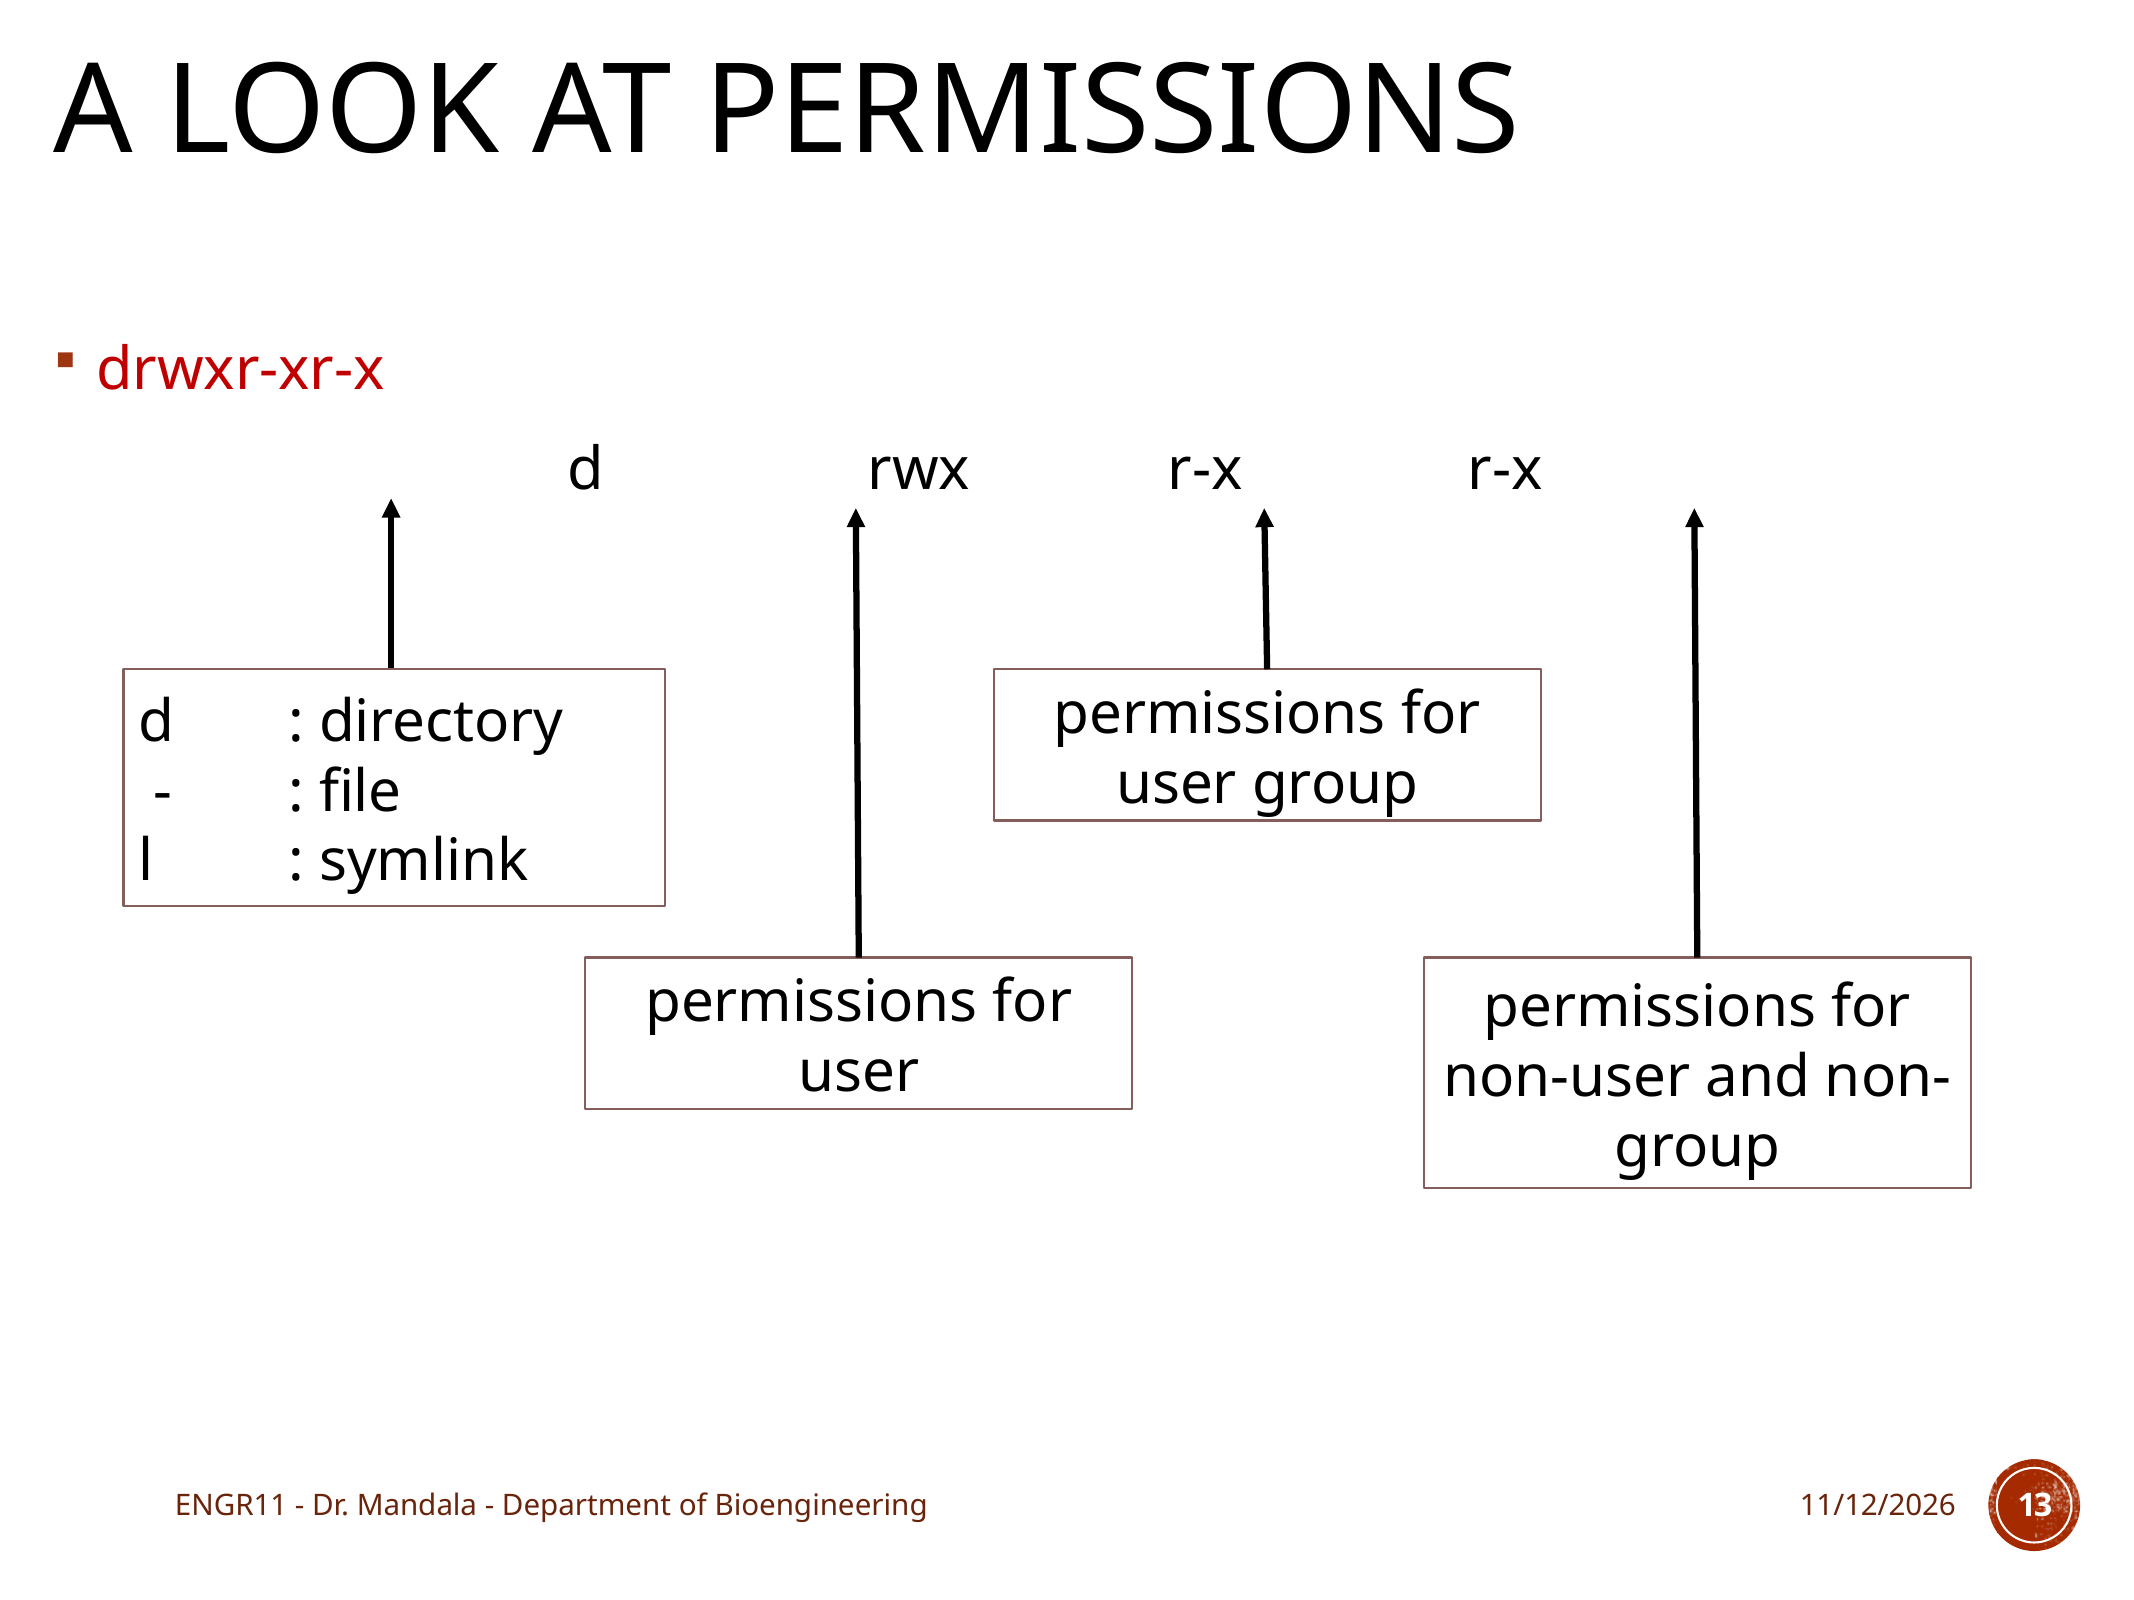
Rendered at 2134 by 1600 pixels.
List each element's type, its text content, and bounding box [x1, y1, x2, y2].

slide_number 13 [1979, 1463, 2092, 1549]
text_box permissions for user group [993, 668, 1542, 822]
footer ENGR11 - Dr. Mandala - Department of Bioengineering [159, 1463, 1268, 1549]
title A look at permissions [38, 0, 2081, 225]
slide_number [1398, 1463, 1971, 1549]
text_box permissions for non-user and non-group [1423, 956, 1972, 1189]
text_box d : directory - : file l : symlink [122, 668, 666, 907]
text_box permissions for user [584, 956, 1133, 1110]
list drwxr-xr-x d rwx r-x r-x [38, 331, 2072, 1378]
